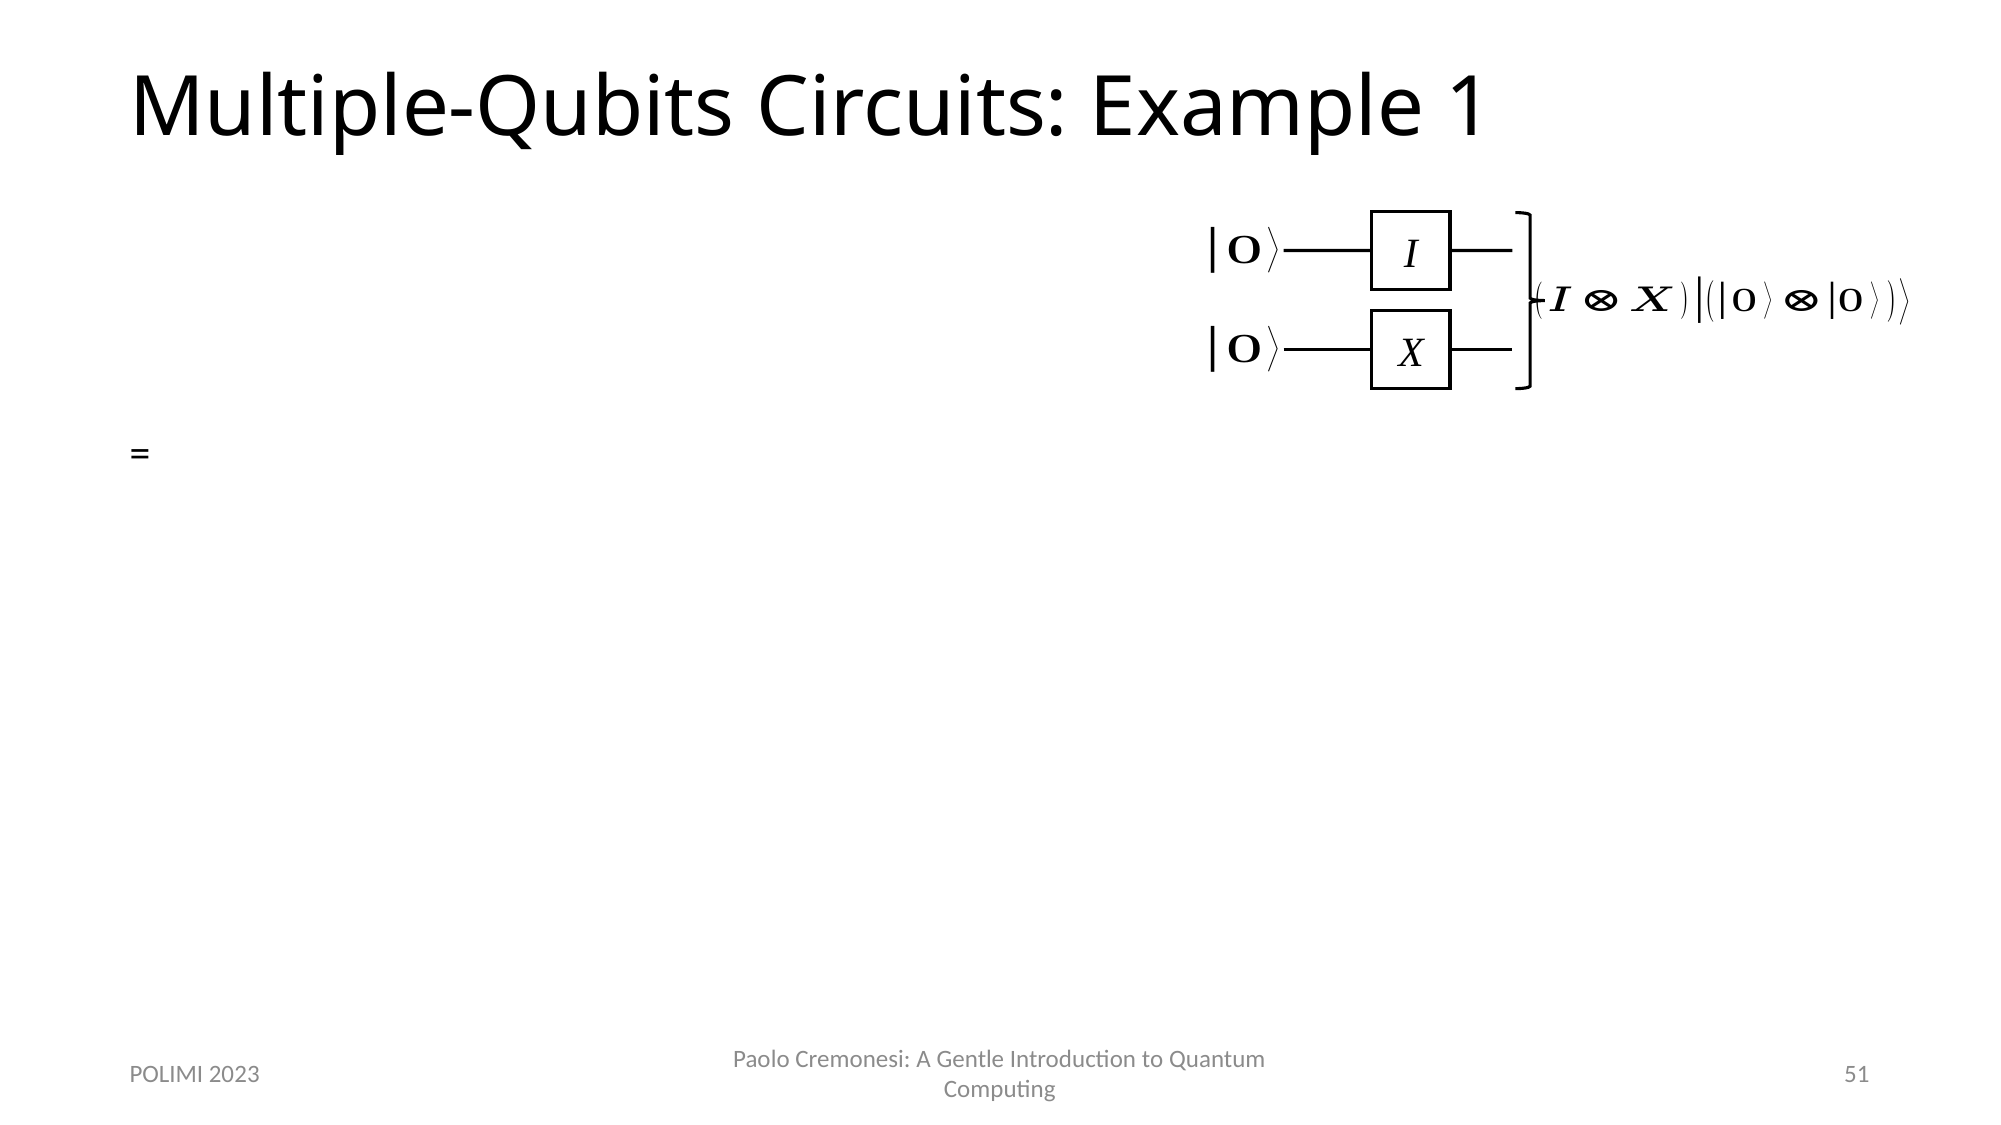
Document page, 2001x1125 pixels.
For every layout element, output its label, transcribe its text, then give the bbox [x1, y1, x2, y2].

footer Paolo Cremonesi: A Gentle Introduction to Quantum Computing [662, 1042, 1338, 1103]
slide_number POLIMI 2023 [114, 1042, 588, 1103]
title Multiple-Qubits Circuits: Example 1 [114, 0, 1885, 218]
slide_number 51 [1412, 1042, 1885, 1103]
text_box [1198, 211, 1912, 389]
